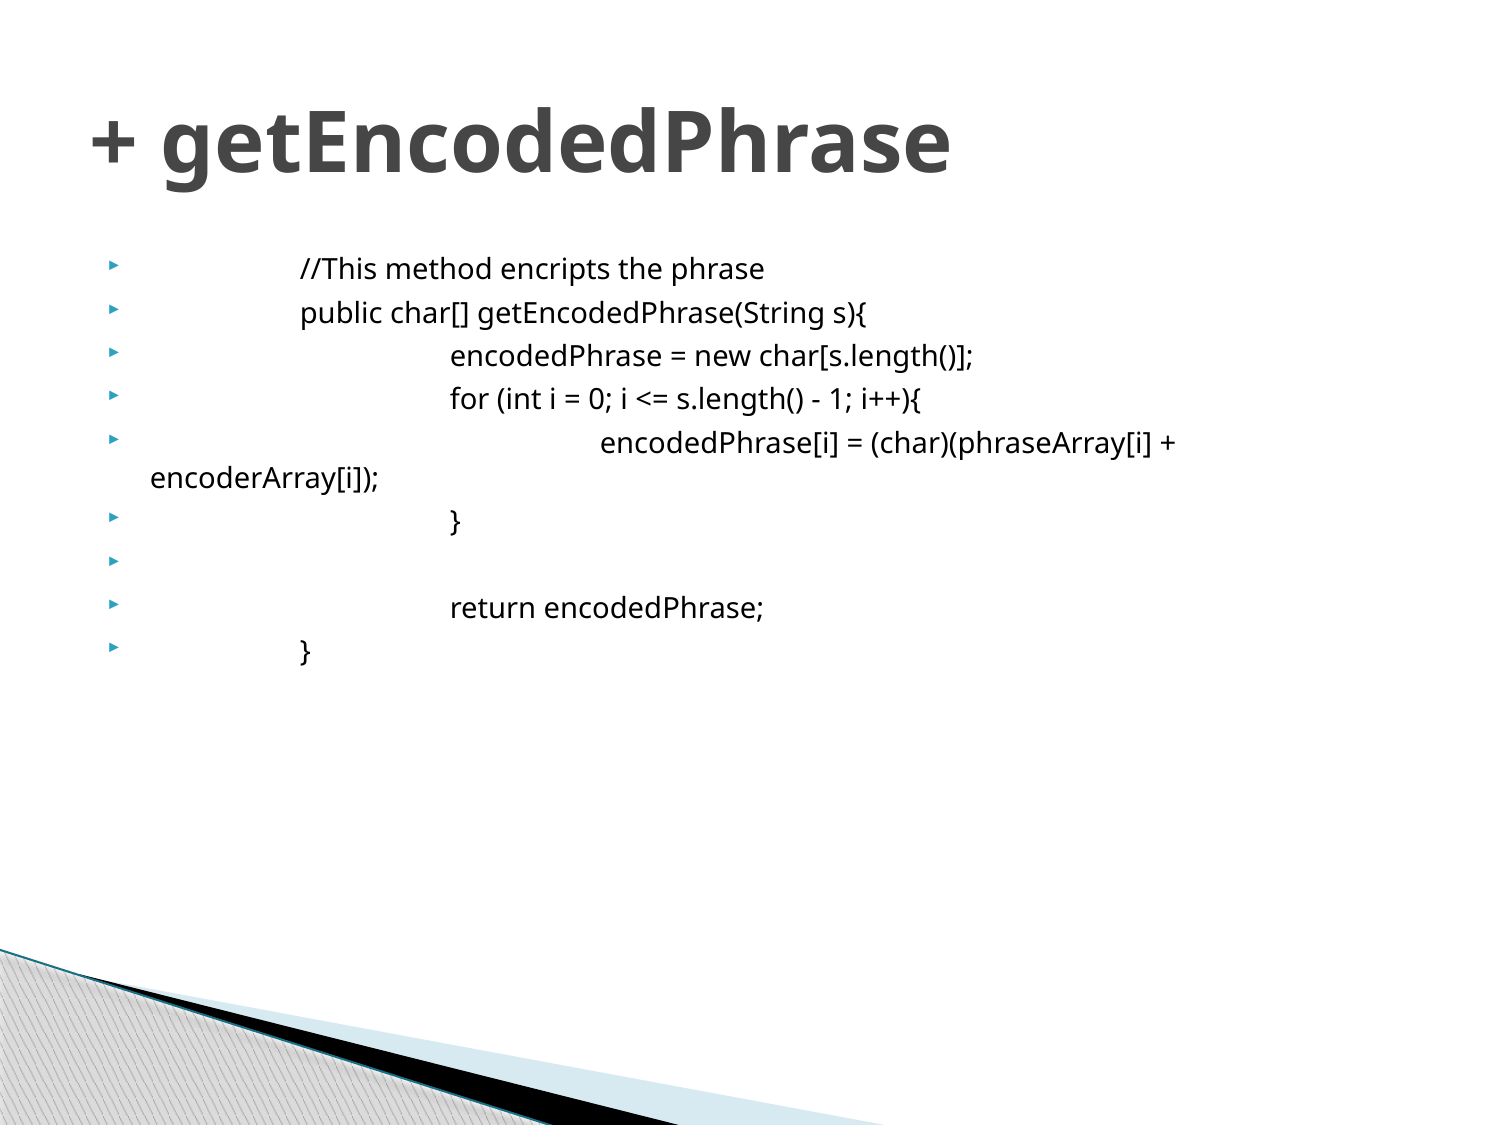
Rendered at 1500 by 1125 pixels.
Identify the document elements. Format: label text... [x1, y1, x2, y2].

list //This method encripts the phrase public char[] getEncodedPhrase(String s){ encodedPhrase = new char[s.length()]; for (int i = 0; i <= s.length() - 1; i++){ encodedPhrase[i] = (char)(phraseArray[i] + encoderArray[i]); } return encodedPhrase; } [75, 243, 1425, 986]
title + getEncodedPhrase [75, 45, 1425, 233]
